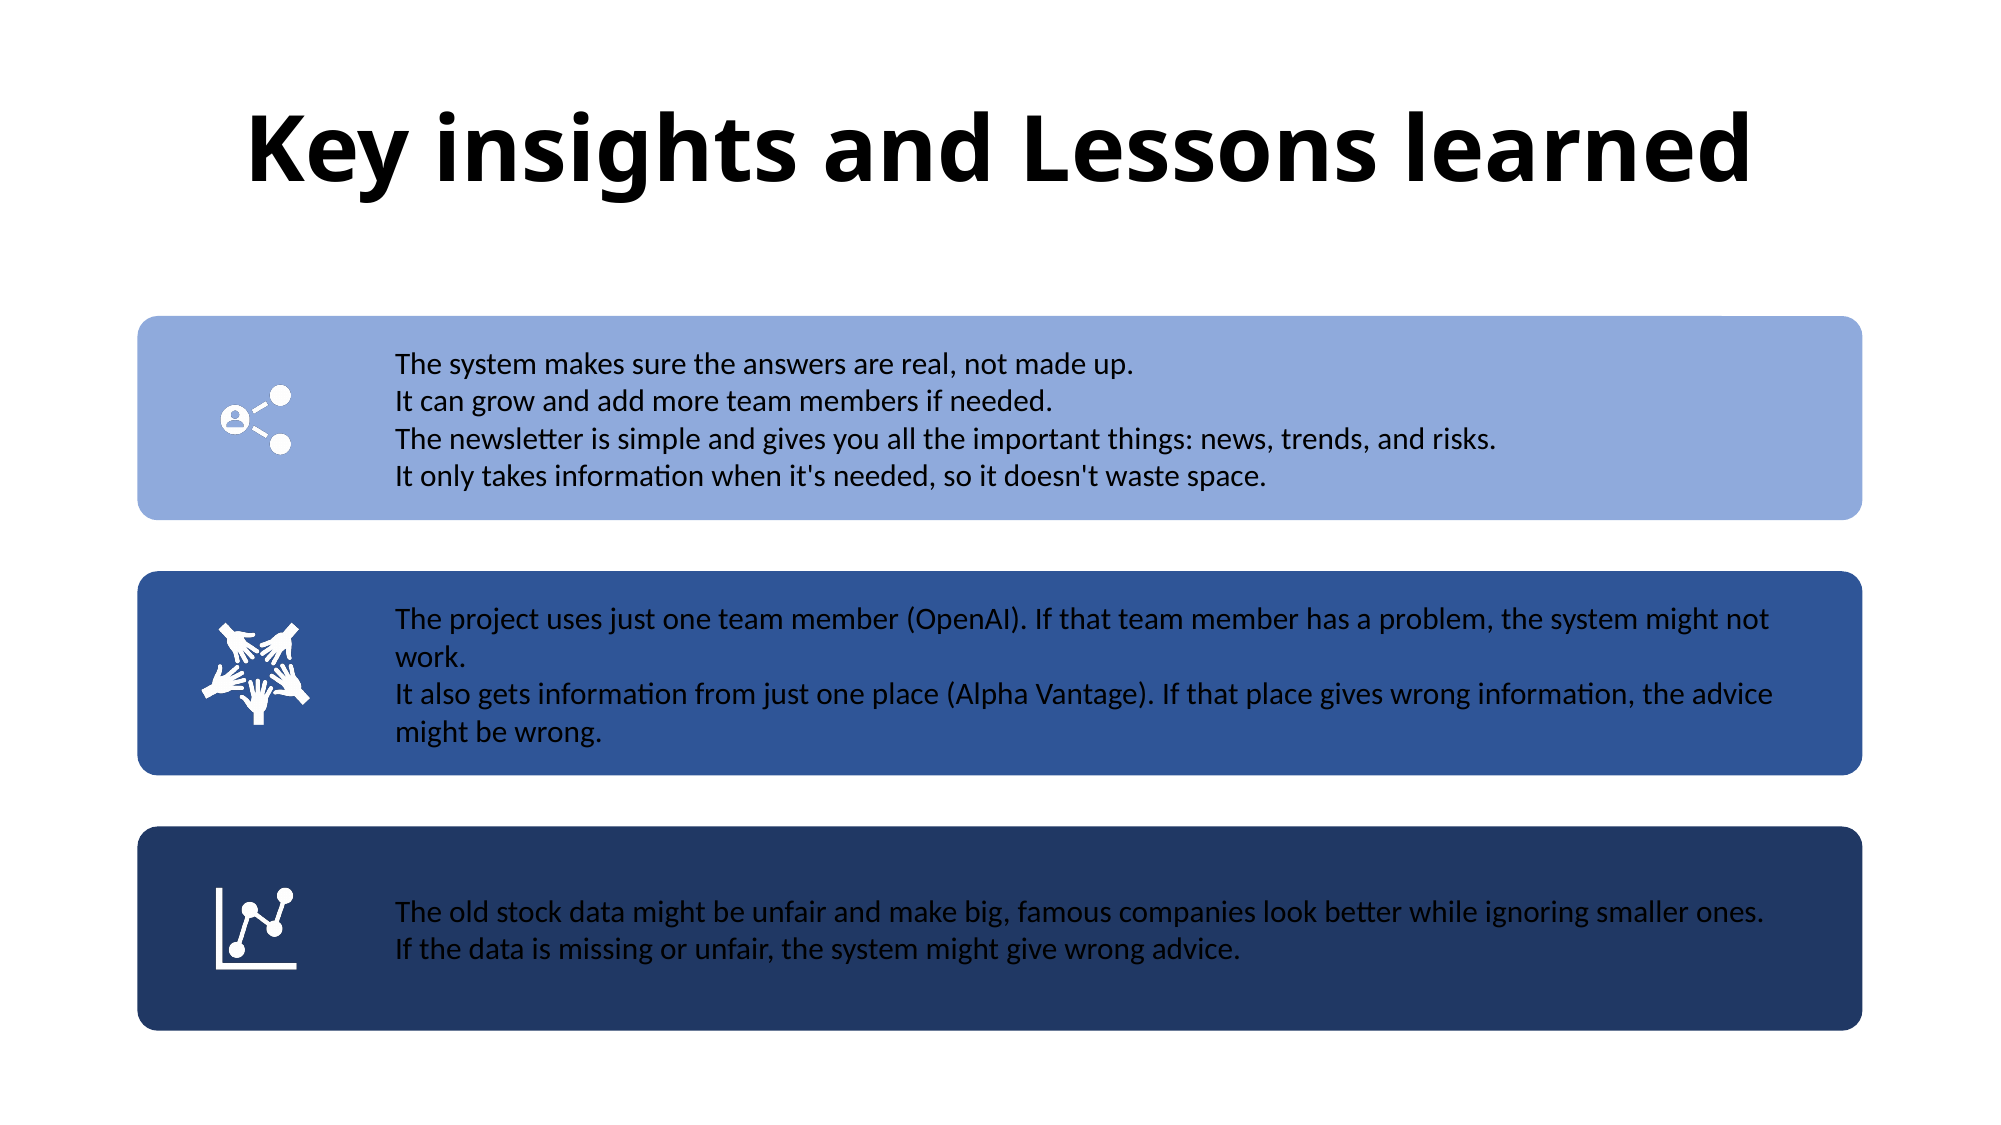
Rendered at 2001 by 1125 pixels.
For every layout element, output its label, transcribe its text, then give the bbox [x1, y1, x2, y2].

title Key insights and Lessons learned [138, 41, 1862, 209]
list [137, 315, 1863, 1031]
